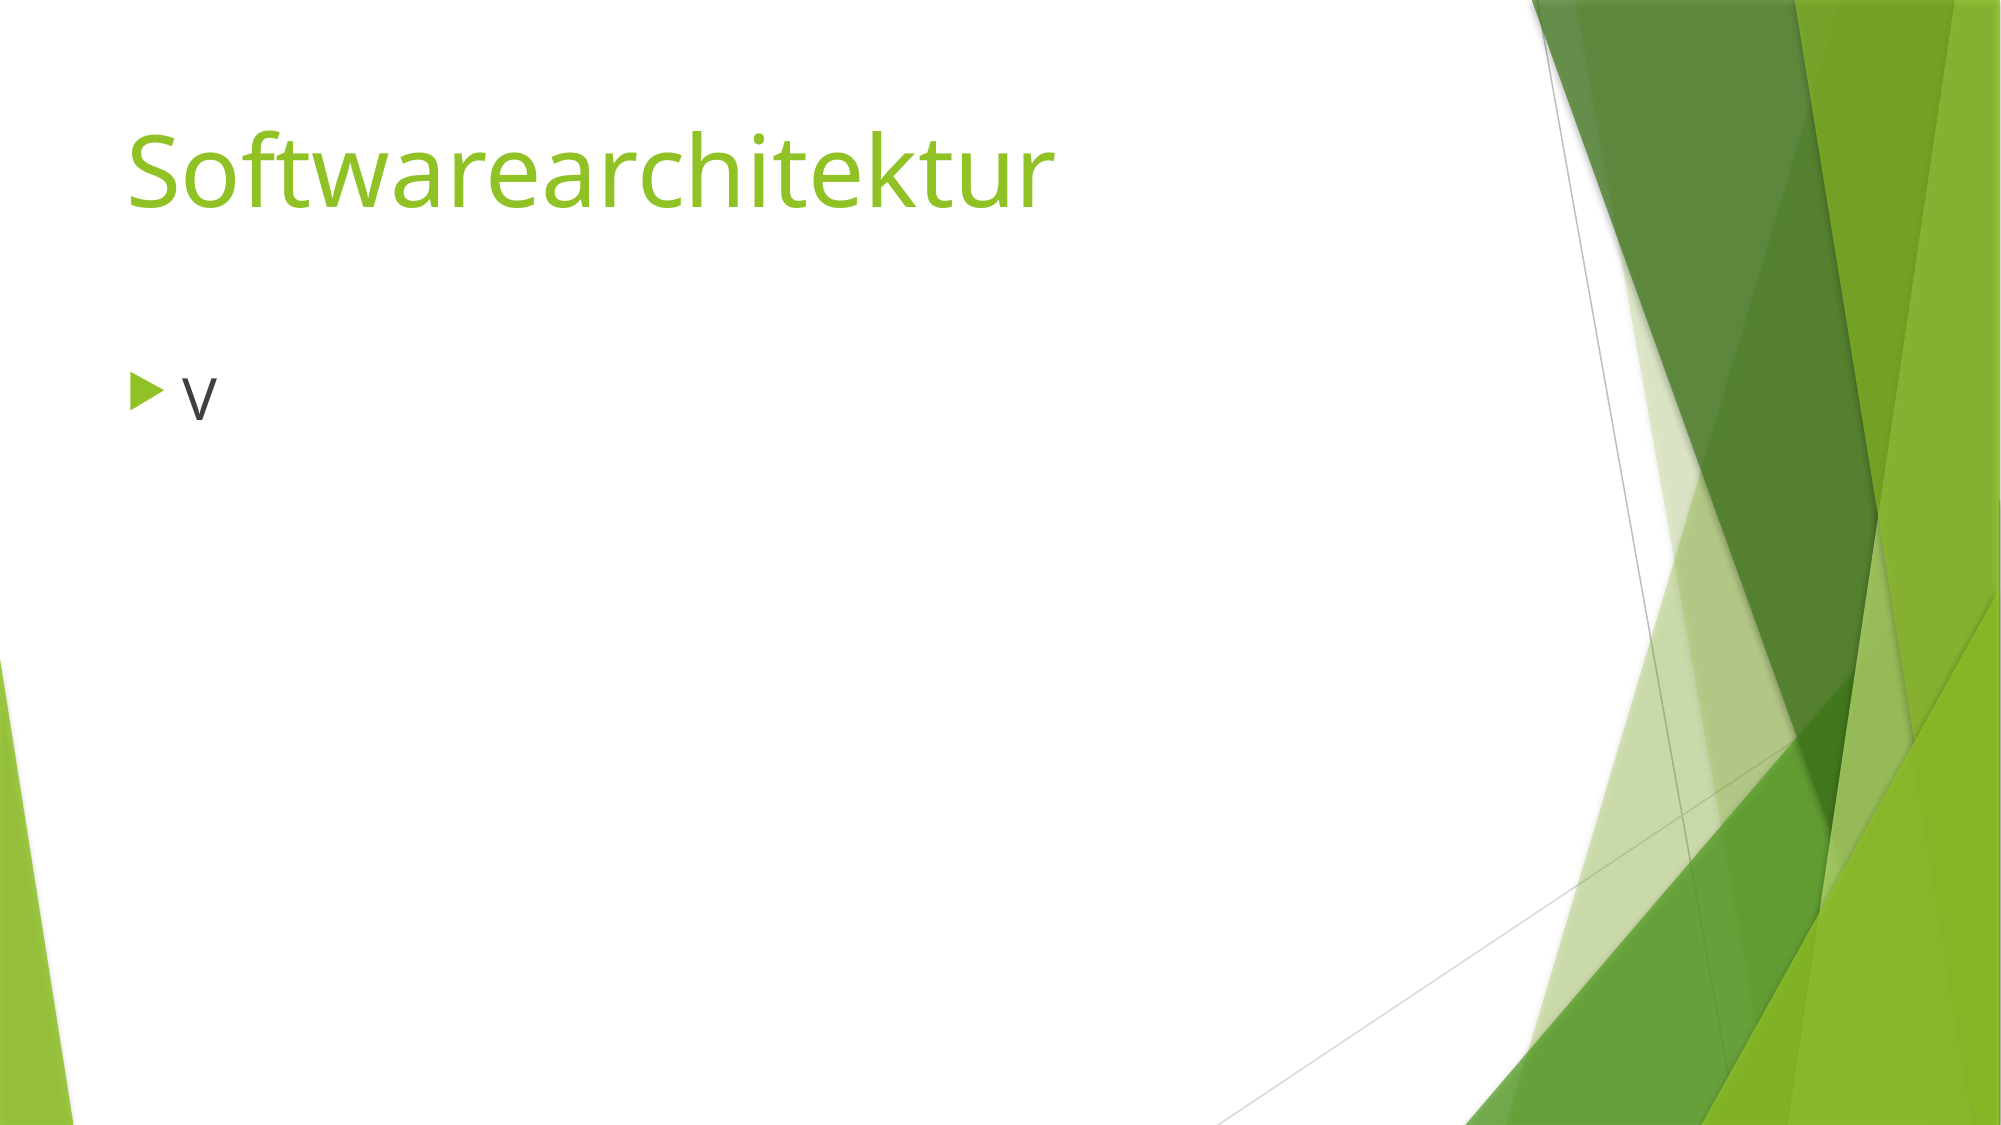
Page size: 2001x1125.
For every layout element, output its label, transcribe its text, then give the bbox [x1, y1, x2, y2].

list V [111, 354, 1522, 992]
title Softwarearchitektur [111, 99, 1522, 317]
